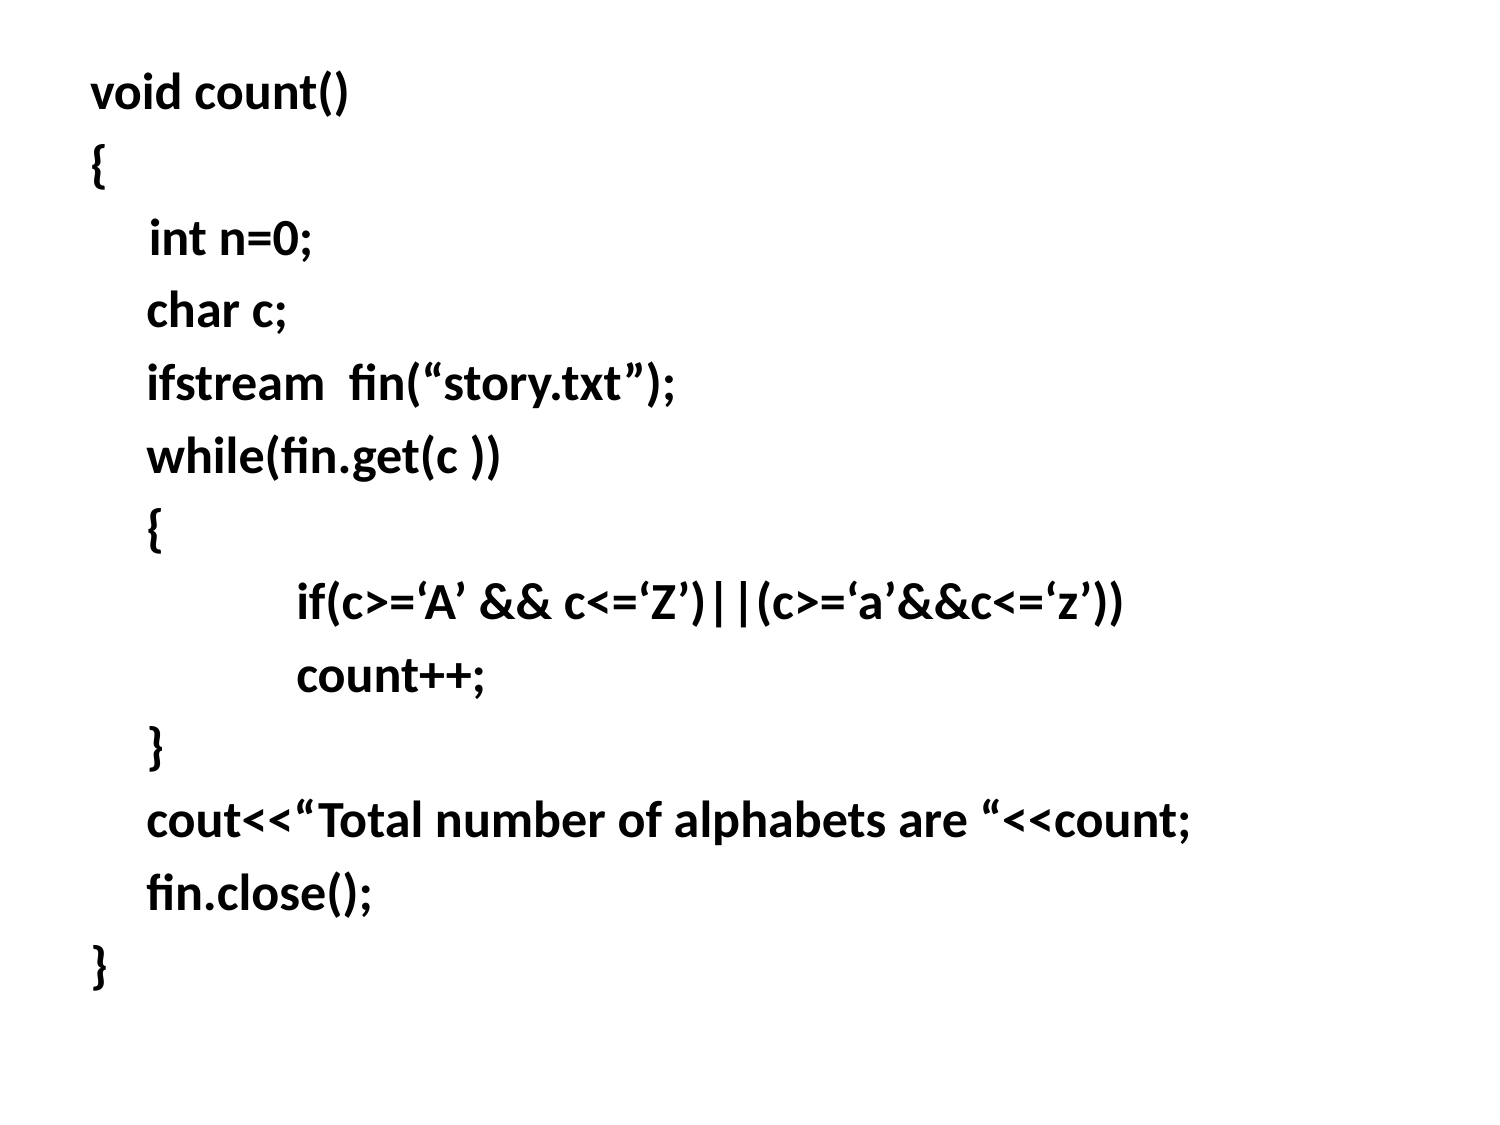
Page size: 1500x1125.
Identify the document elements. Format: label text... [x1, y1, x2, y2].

list void count() { int n=0; char c; ifstream fin(“story.txt”); while(fin.get(c )) { if(c>=‘A’ && c<=‘Z’)||(c>=‘a’&&c<=‘z’)) count++; } cout<<“Total number of alphabets are “<<count; fin.close(); } [75, 50, 1425, 1005]
